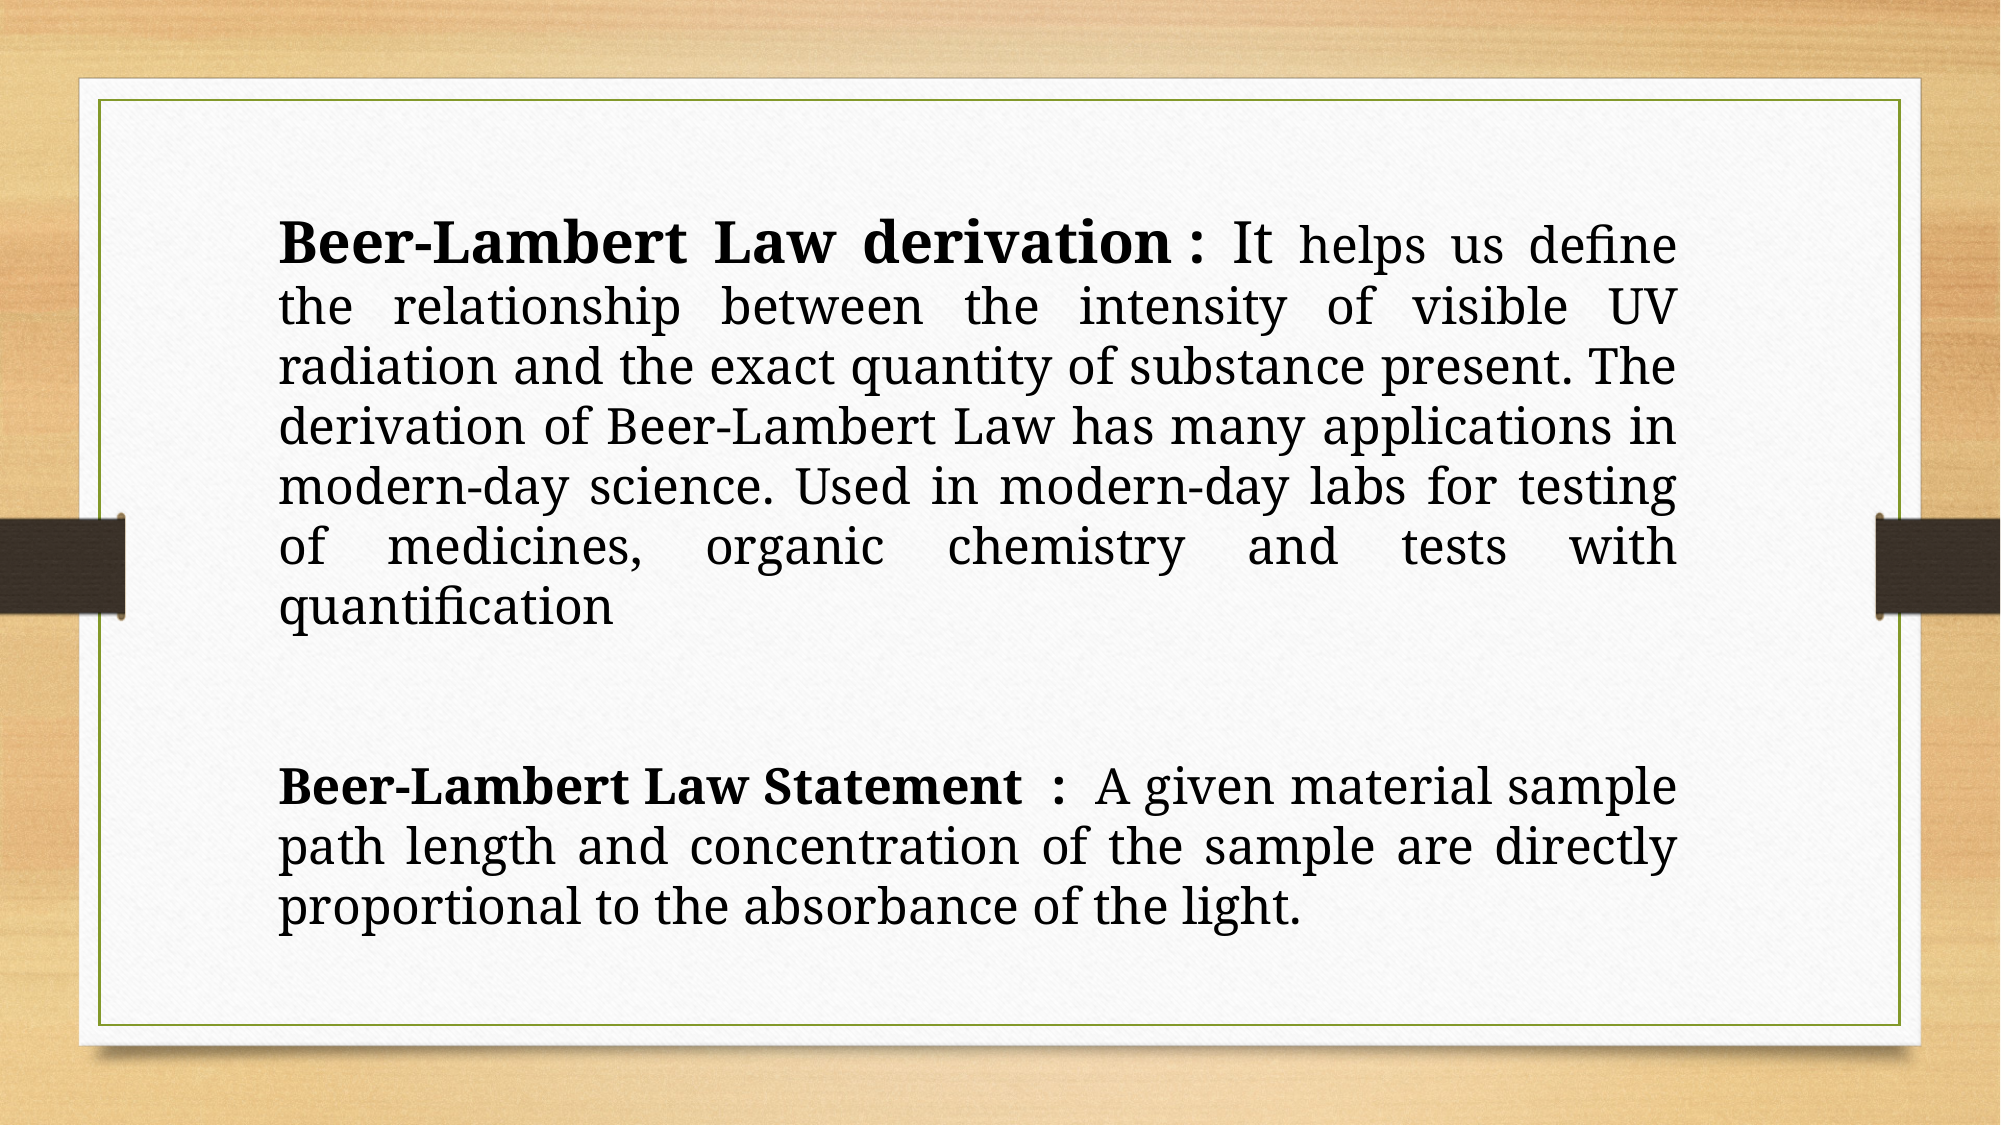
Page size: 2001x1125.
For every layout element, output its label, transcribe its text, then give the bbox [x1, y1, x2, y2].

picture [0, 0, 2001, 1125]
text_box Beer-Lambert Law derivation : It helps us define the relationship between the intensity of visible UV radiation and the exact quantity of substance present. The derivation of Beer-Lambert Law has many applications in modern-day science. Used in modern-day labs for testing of medicines, organic chemistry and tests with quantification Beer-Lambert Law Statement : A given material sample path length and concentration of the sample are directly proportional to the absorbance of the light. [263, 197, 1694, 1063]
